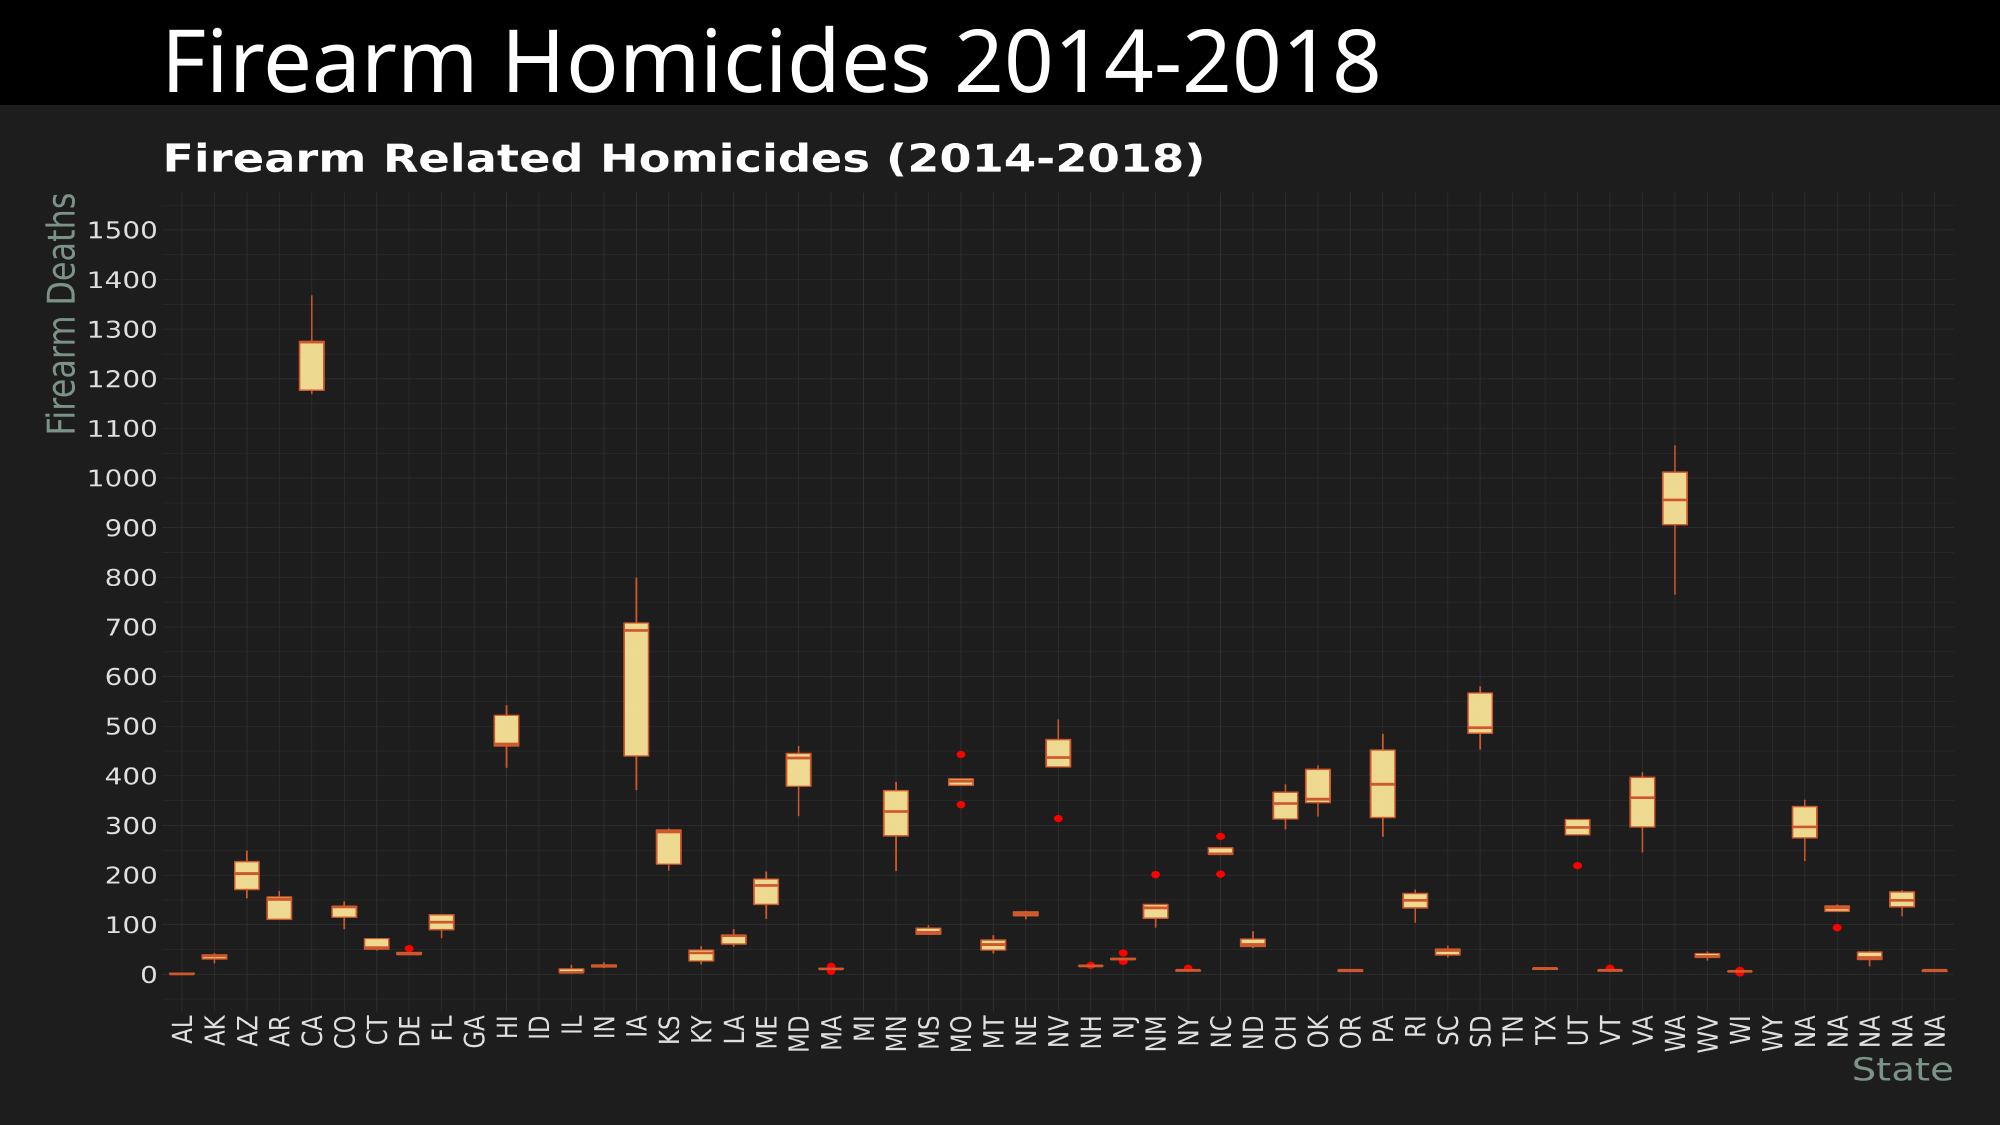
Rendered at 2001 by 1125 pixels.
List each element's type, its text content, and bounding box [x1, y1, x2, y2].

picture [0, 105, 2000, 1125]
title Firearm Homicides 2014-2018 [146, 9, 1872, 105]
